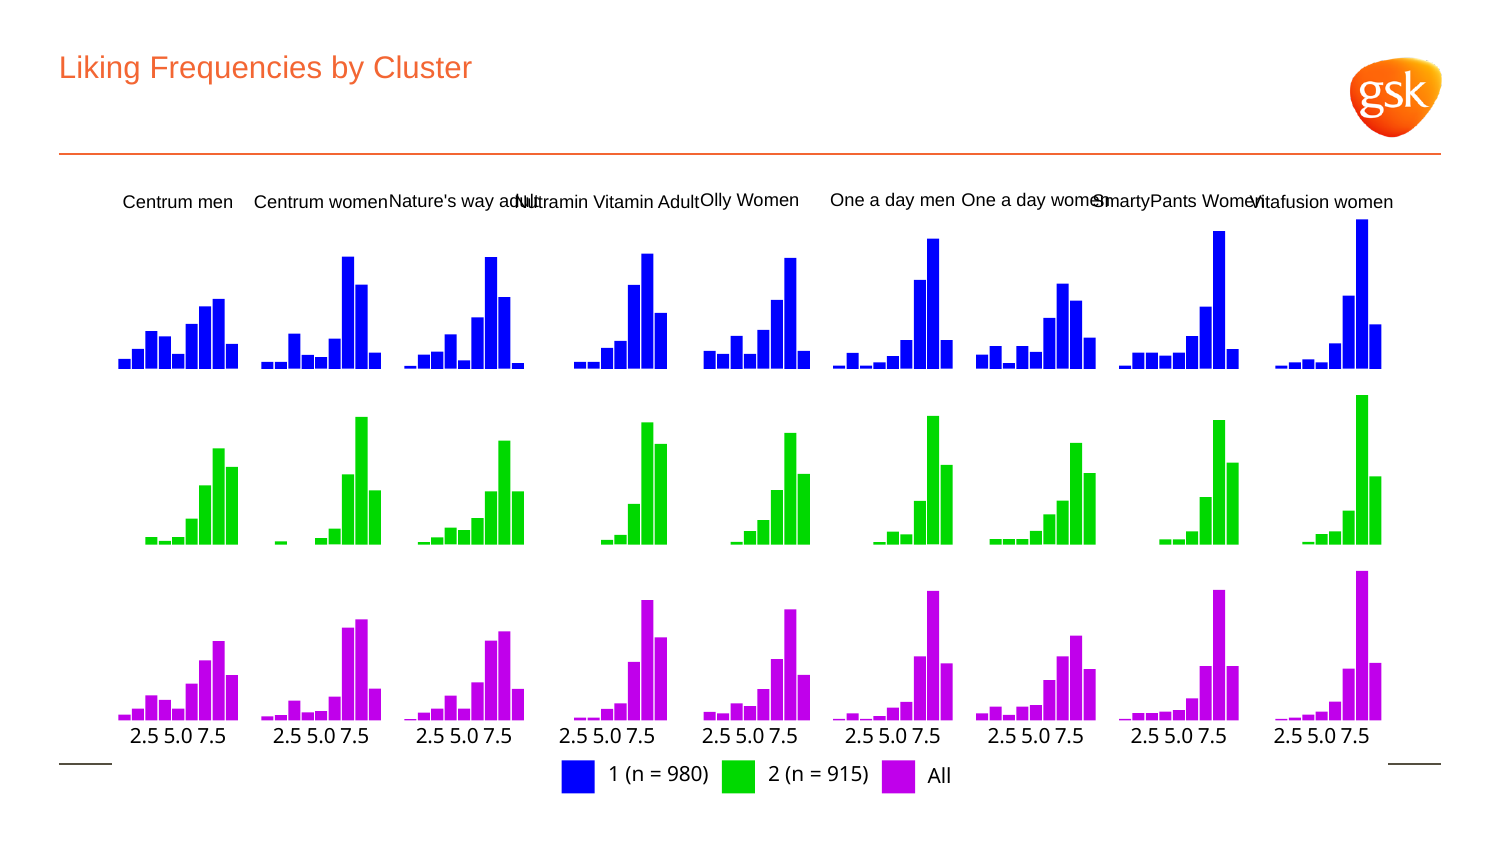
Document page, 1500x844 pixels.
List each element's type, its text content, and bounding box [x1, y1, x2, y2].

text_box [112, 194, 1388, 796]
title Liking Frequencies by Cluster [58, 47, 1302, 86]
picture [1333, 38, 1457, 157]
